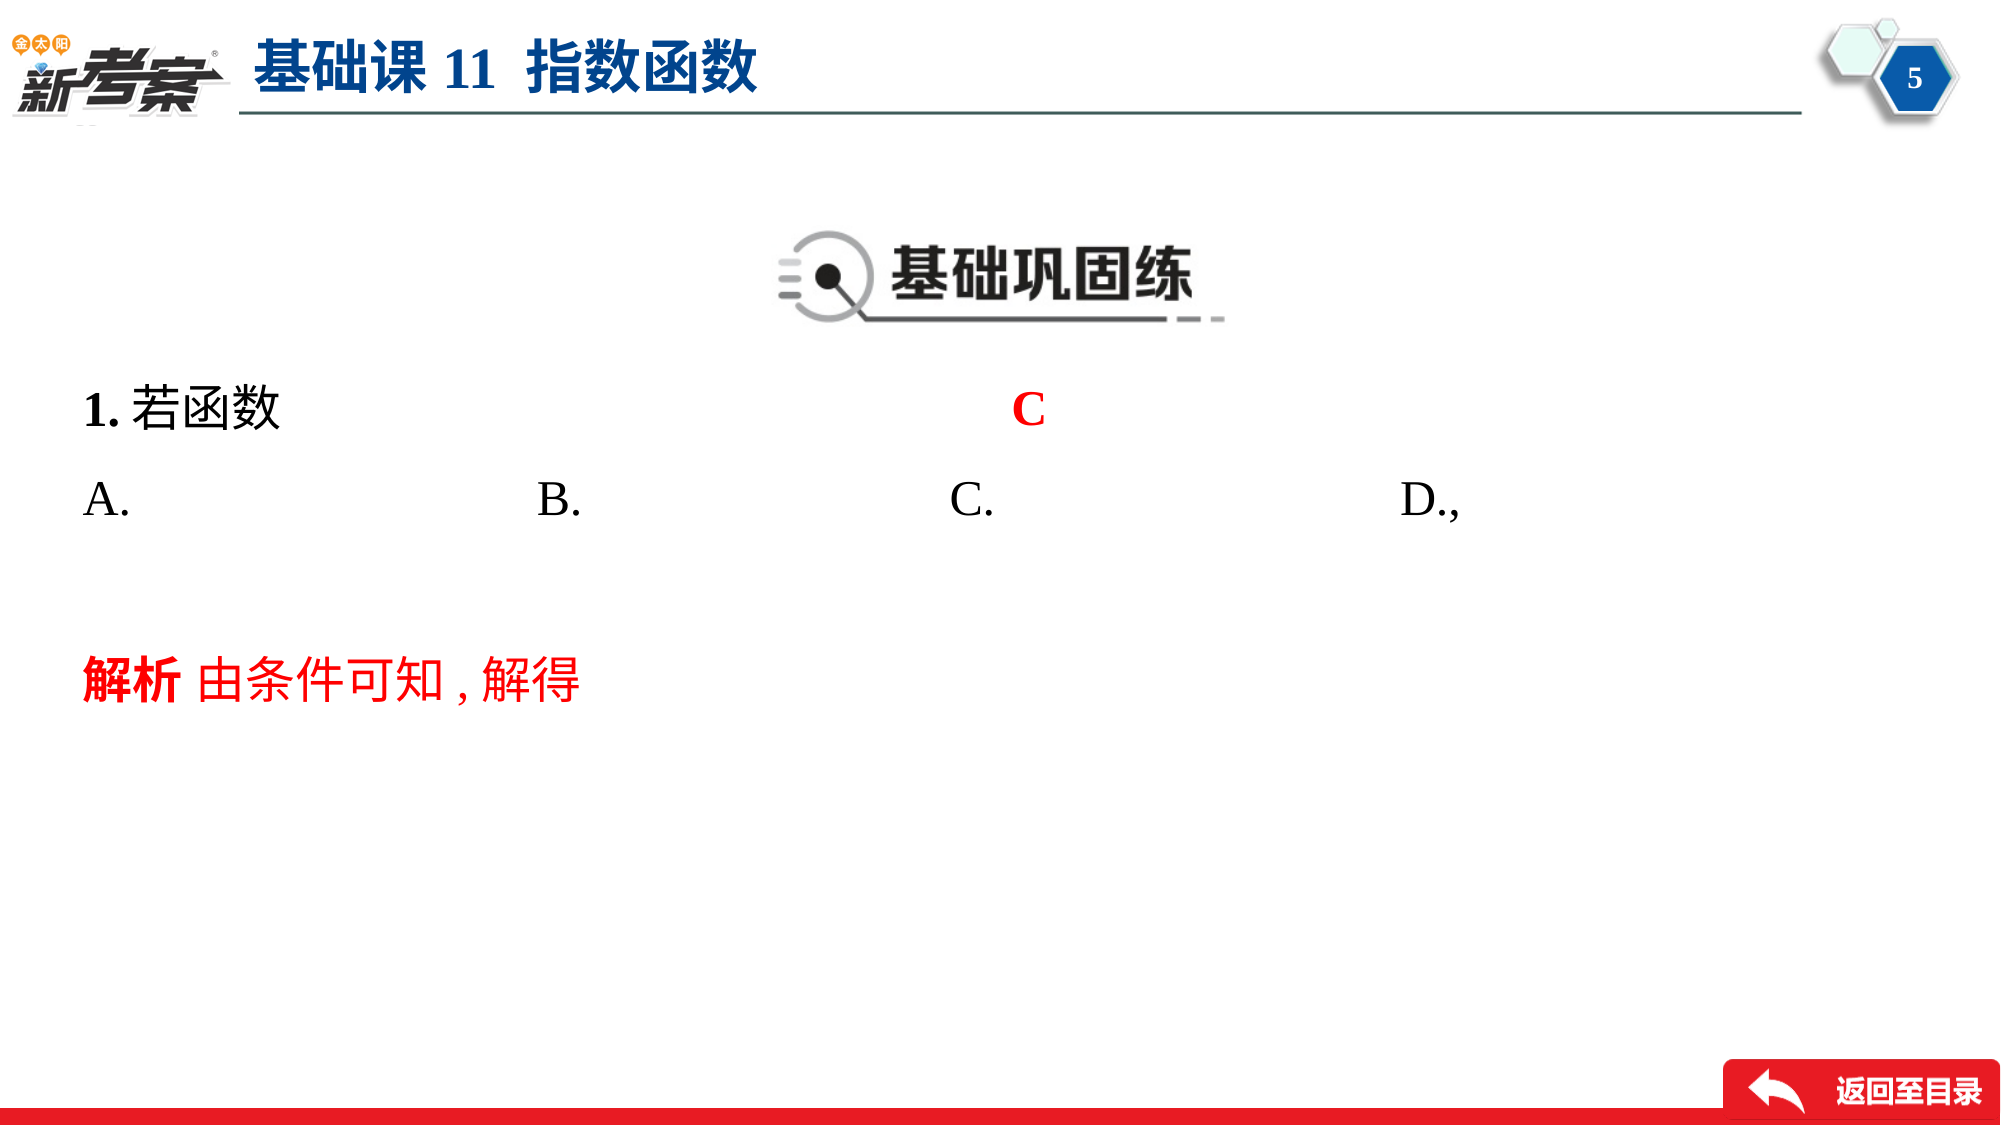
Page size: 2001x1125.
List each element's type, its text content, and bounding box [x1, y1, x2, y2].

picture [0, 0, 2001, 1125]
text_box C [993, 347, 1066, 426]
